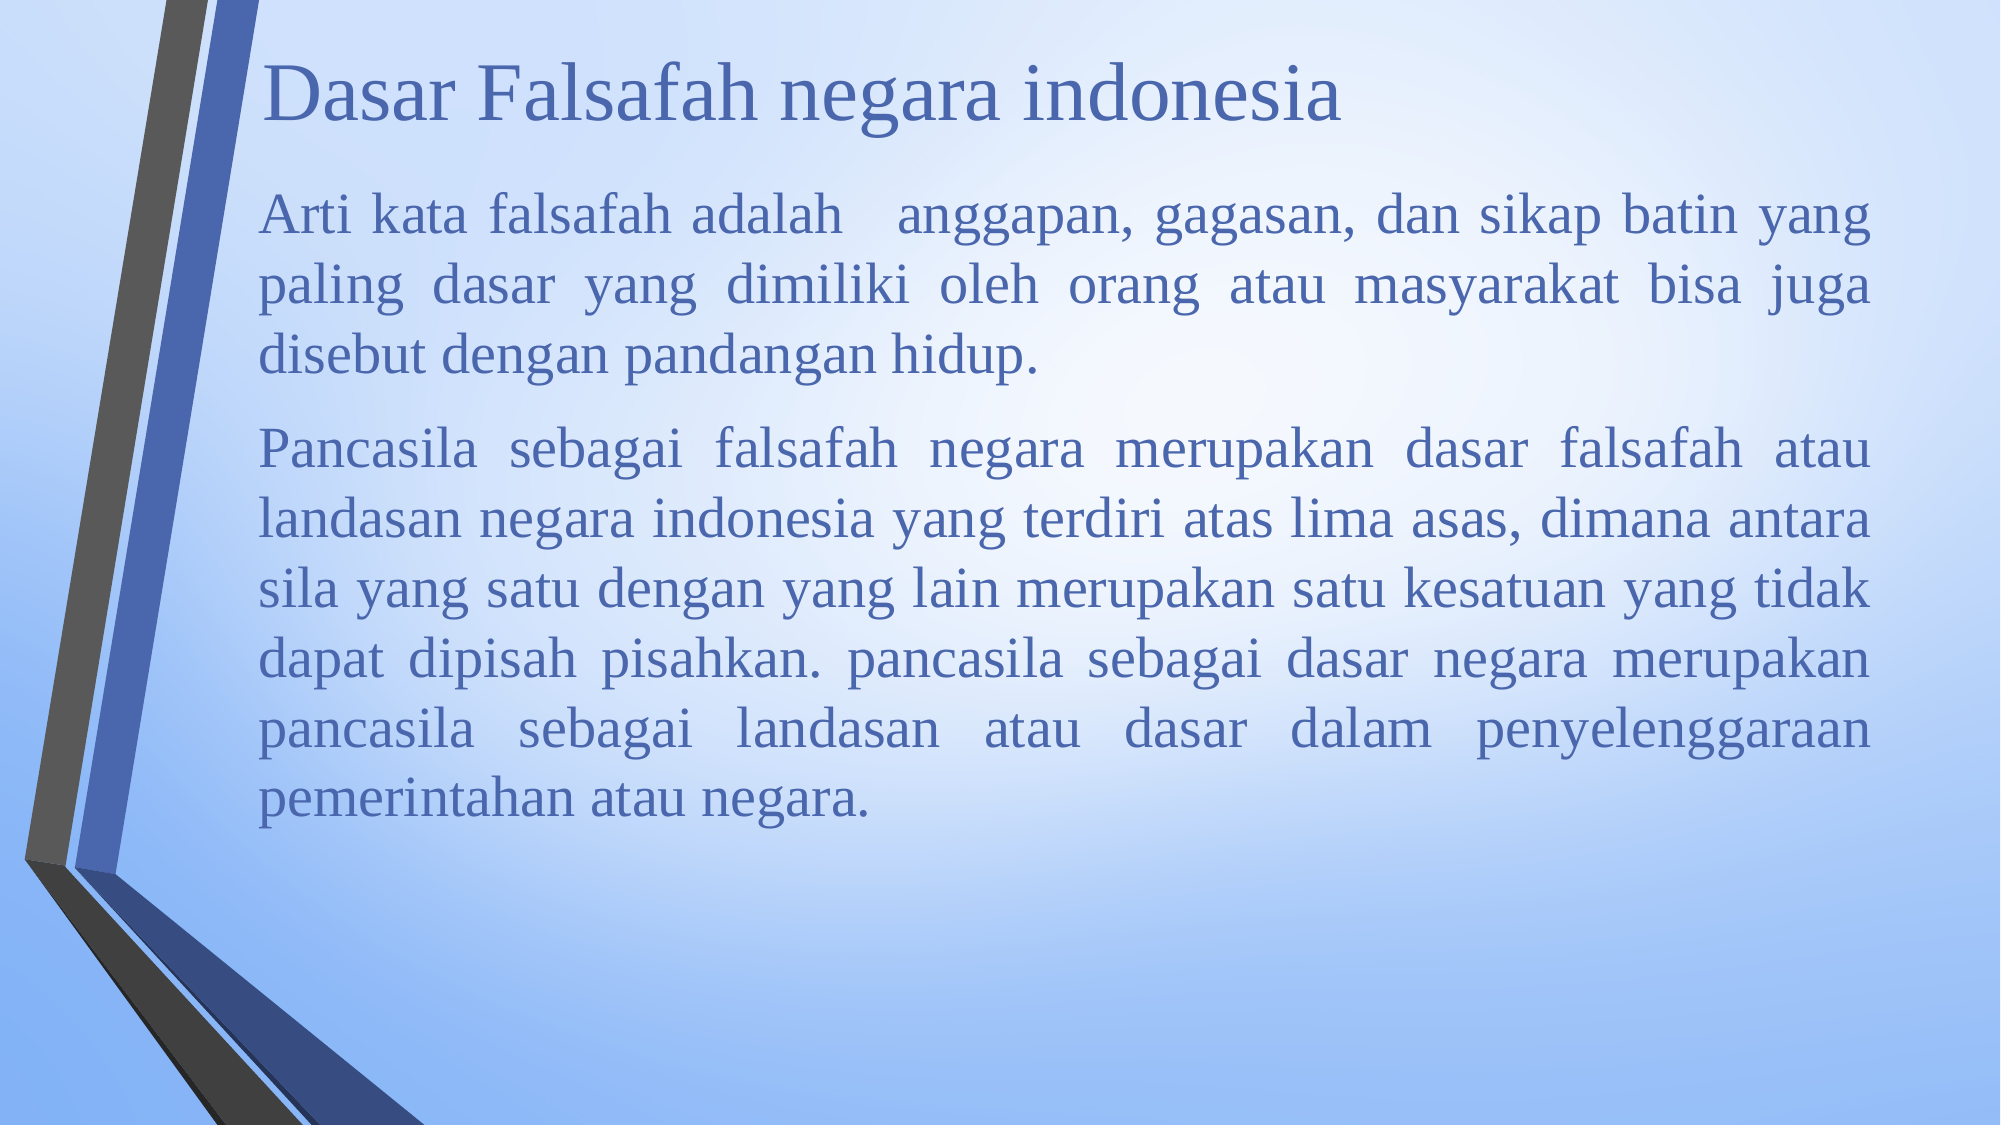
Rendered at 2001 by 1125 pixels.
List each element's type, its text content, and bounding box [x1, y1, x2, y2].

title Dasar Falsafah negara indonesia [0, 26, 1606, 149]
list Arti kata falsafah adalah anggapan, gagasan, dan sikap batin yang paling dasar yang dimiliki oleh orang atau masyarakat bisa juga disebut dengan pandangan hidup. Pancasila sebagai falsafah negara merupakan dasar falsafah atau landasan negara indonesia yang terdiri atas lima asas, dimana antara sila yang satu dengan yang lain merupakan satu kesatuan yang tidak dapat dipisah pisahkan. pancasila sebagai dasar negara merupakan pancasila sebagai landasan atau dasar dalam penyelenggaraan pemerintahan atau negara. [243, 148, 1887, 950]
